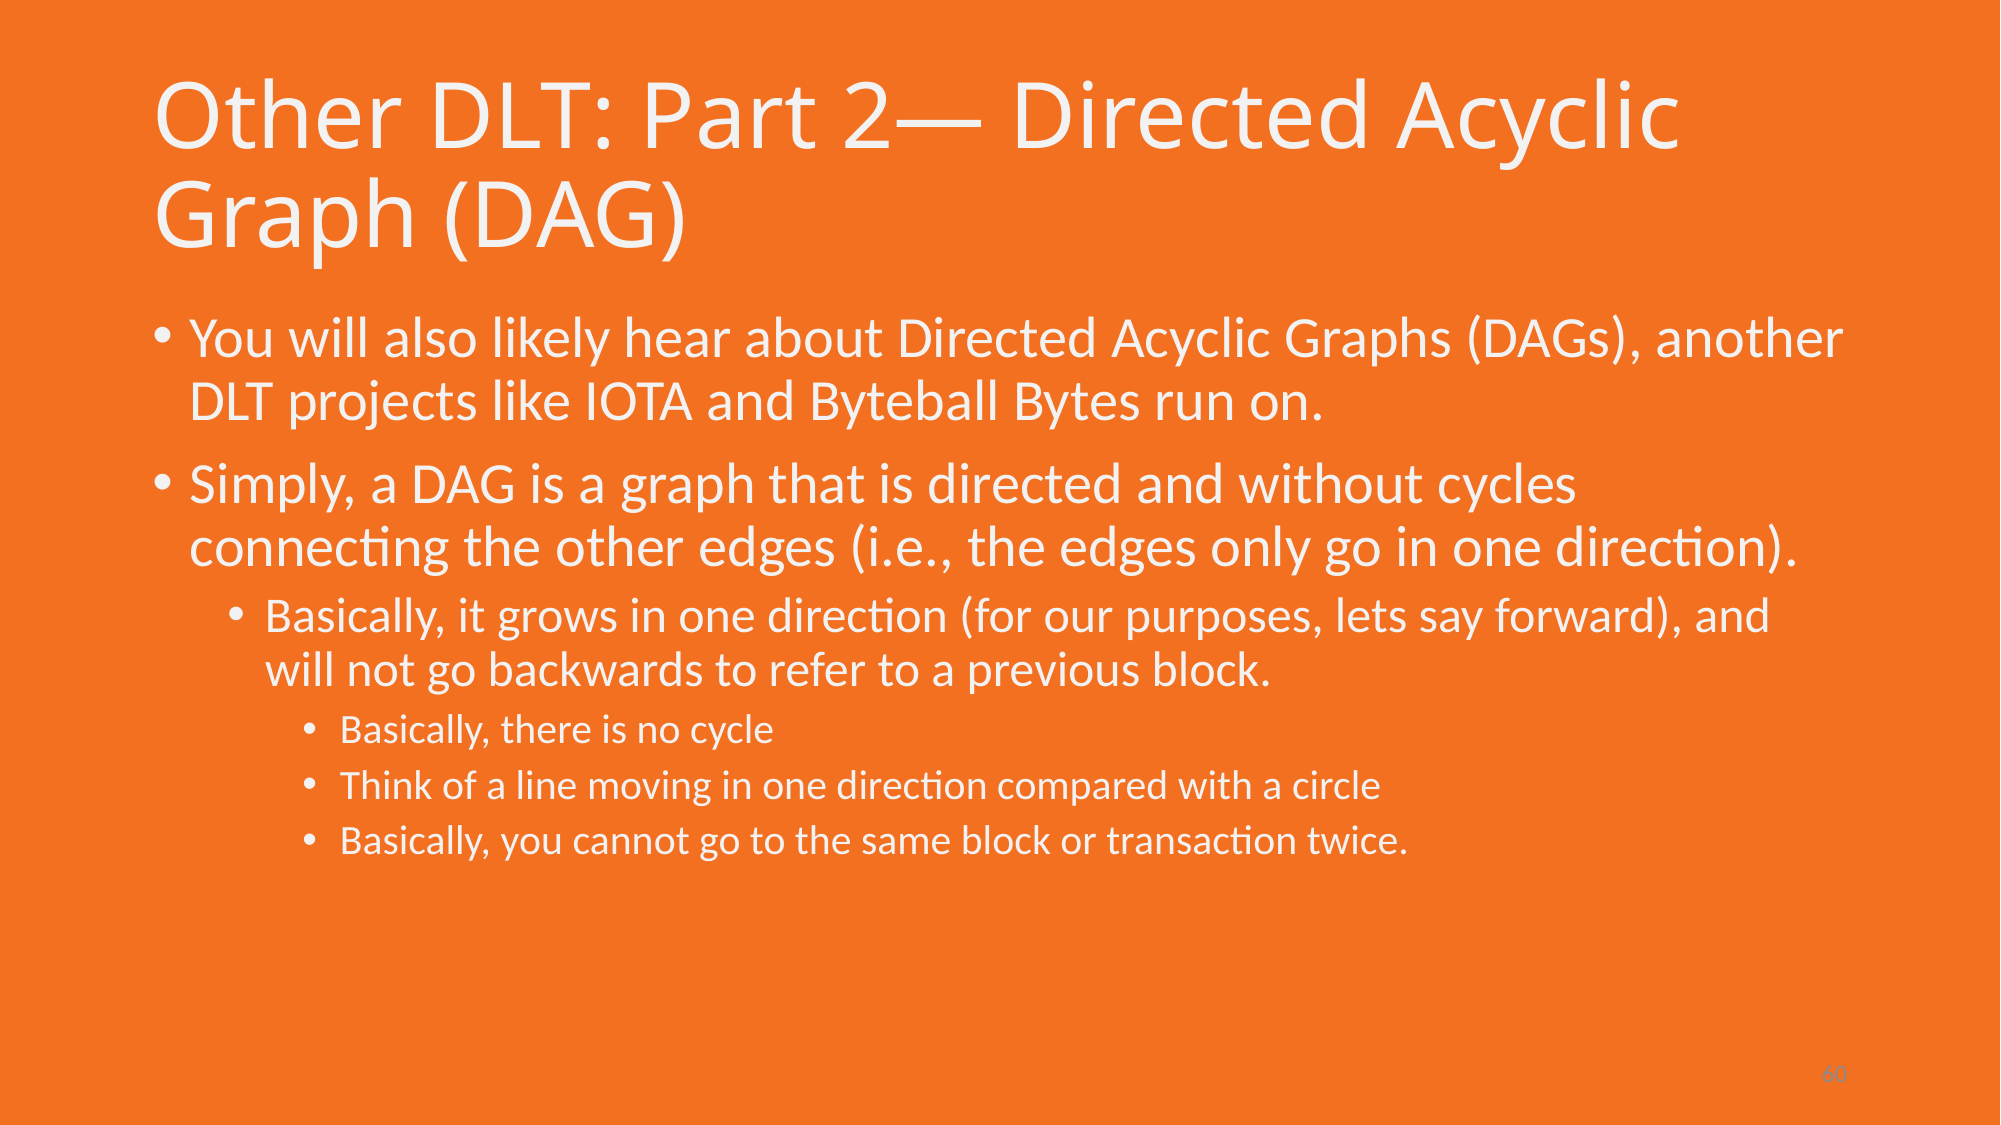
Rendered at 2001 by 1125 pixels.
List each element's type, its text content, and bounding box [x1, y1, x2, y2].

slide_number 60 [1412, 1042, 1863, 1103]
list You will also likely hear about Directed Acyclic Graphs (DAGs), another DLT projects like IOTA and Byteball Bytes run on. Simply, a DAG is a graph that is directed and without cycles connecting the other edges (i.e., the edges only go in one direction). Basically, it grows in one direction (for our purposes, lets say forward), and will not go backwards to refer to a previous block. Basically, there is no cycle Think of a line moving in one direction compared with a circle Basically, you cannot go to the same block or transaction twice. [137, 299, 1863, 1014]
title Other DLT: Part 2— Directed Acyclic Graph (DAG) [137, 59, 1863, 278]
